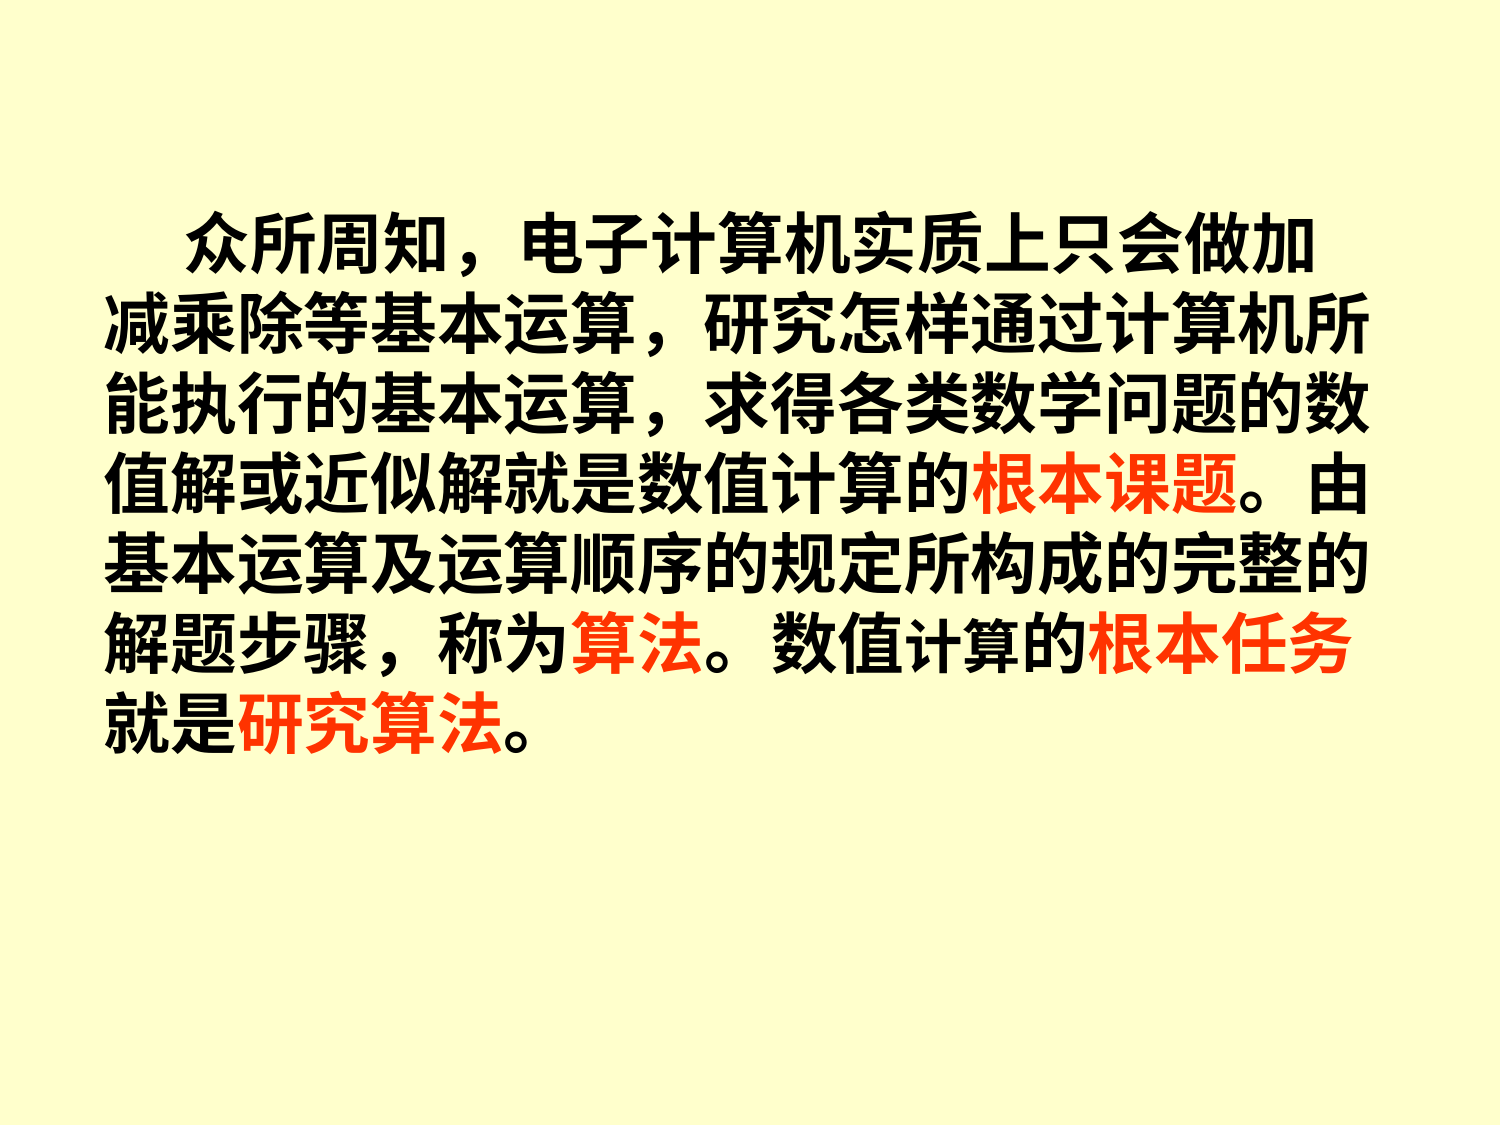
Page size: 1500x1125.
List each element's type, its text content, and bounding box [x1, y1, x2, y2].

list 众所周知，电子计算机实质上只会做加减乘除等基本运算，研究怎样通过计算机所能执行的基本运算，求得各类数学问题的数值解或近似解就是数值计算的根本课题。由基本运算及运算顺序的规定所构成的完整的解题步骤，称为算法。数值计算的根本任务就是研究算法。 [88, 194, 1398, 870]
